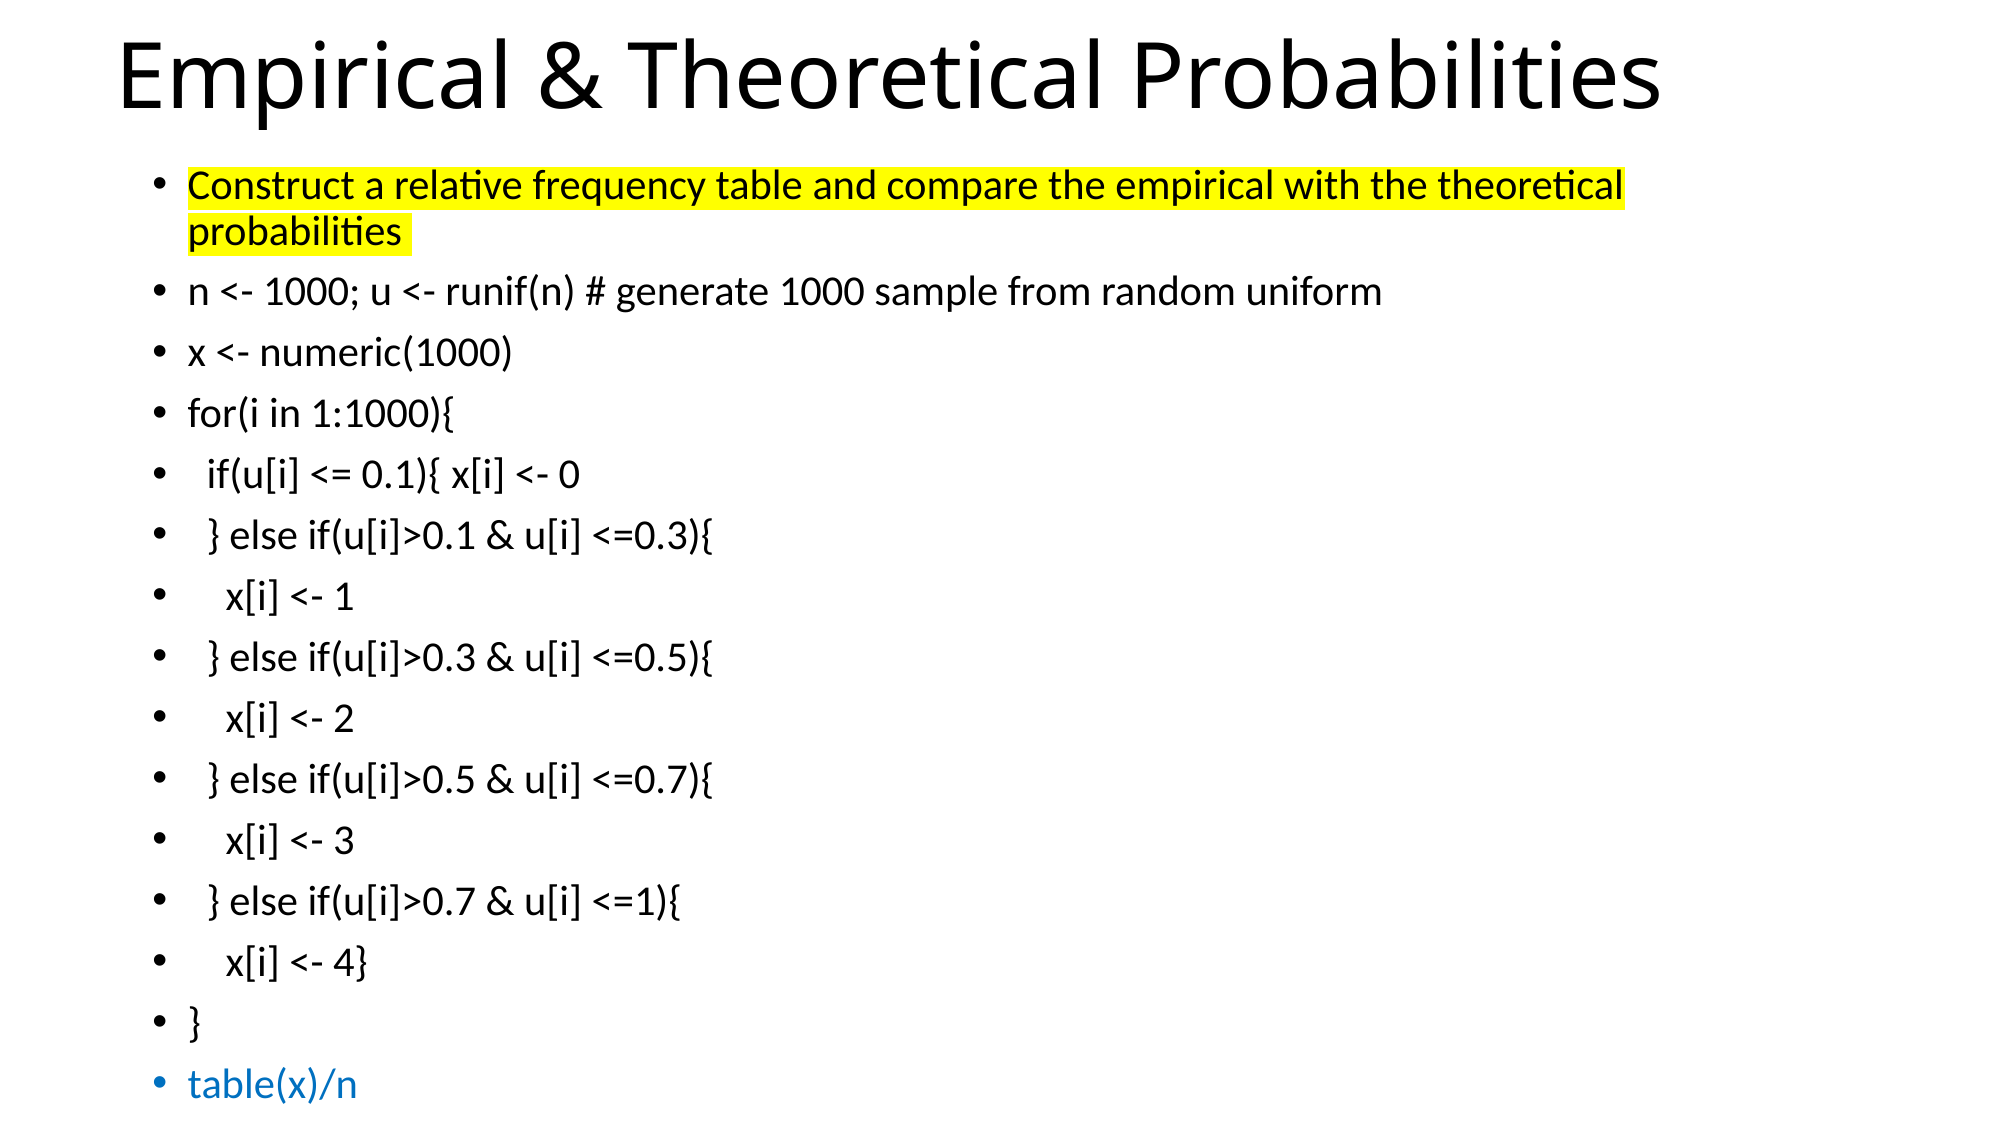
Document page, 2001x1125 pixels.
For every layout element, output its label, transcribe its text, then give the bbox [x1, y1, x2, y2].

text_box Construct a relative frequency table and compare the empirical with the theoretical probabilities n <- 1000; u <- runif(n) # generate 1000 sample from random uniform x <- numeric(1000) for(i in 1:1000){ if(u[i] <= 0.1){ x[i] <- 0 } else if(u[i]>0.1 & u[i] <=0.3){ x[i] <- 1 } else if(u[i]>0.3 & u[i] <=0.5){ x[i] <- 2 } else if(u[i]>0.5 & u[i] <=0.7){ x[i] <- 3 } else if(u[i]>0.7 & u[i] <=1){ x[i] <- 4} } table(x)/n [137, 155, 1863, 1125]
title Empirical & Theoretical Probabilities [100, 0, 1900, 188]
